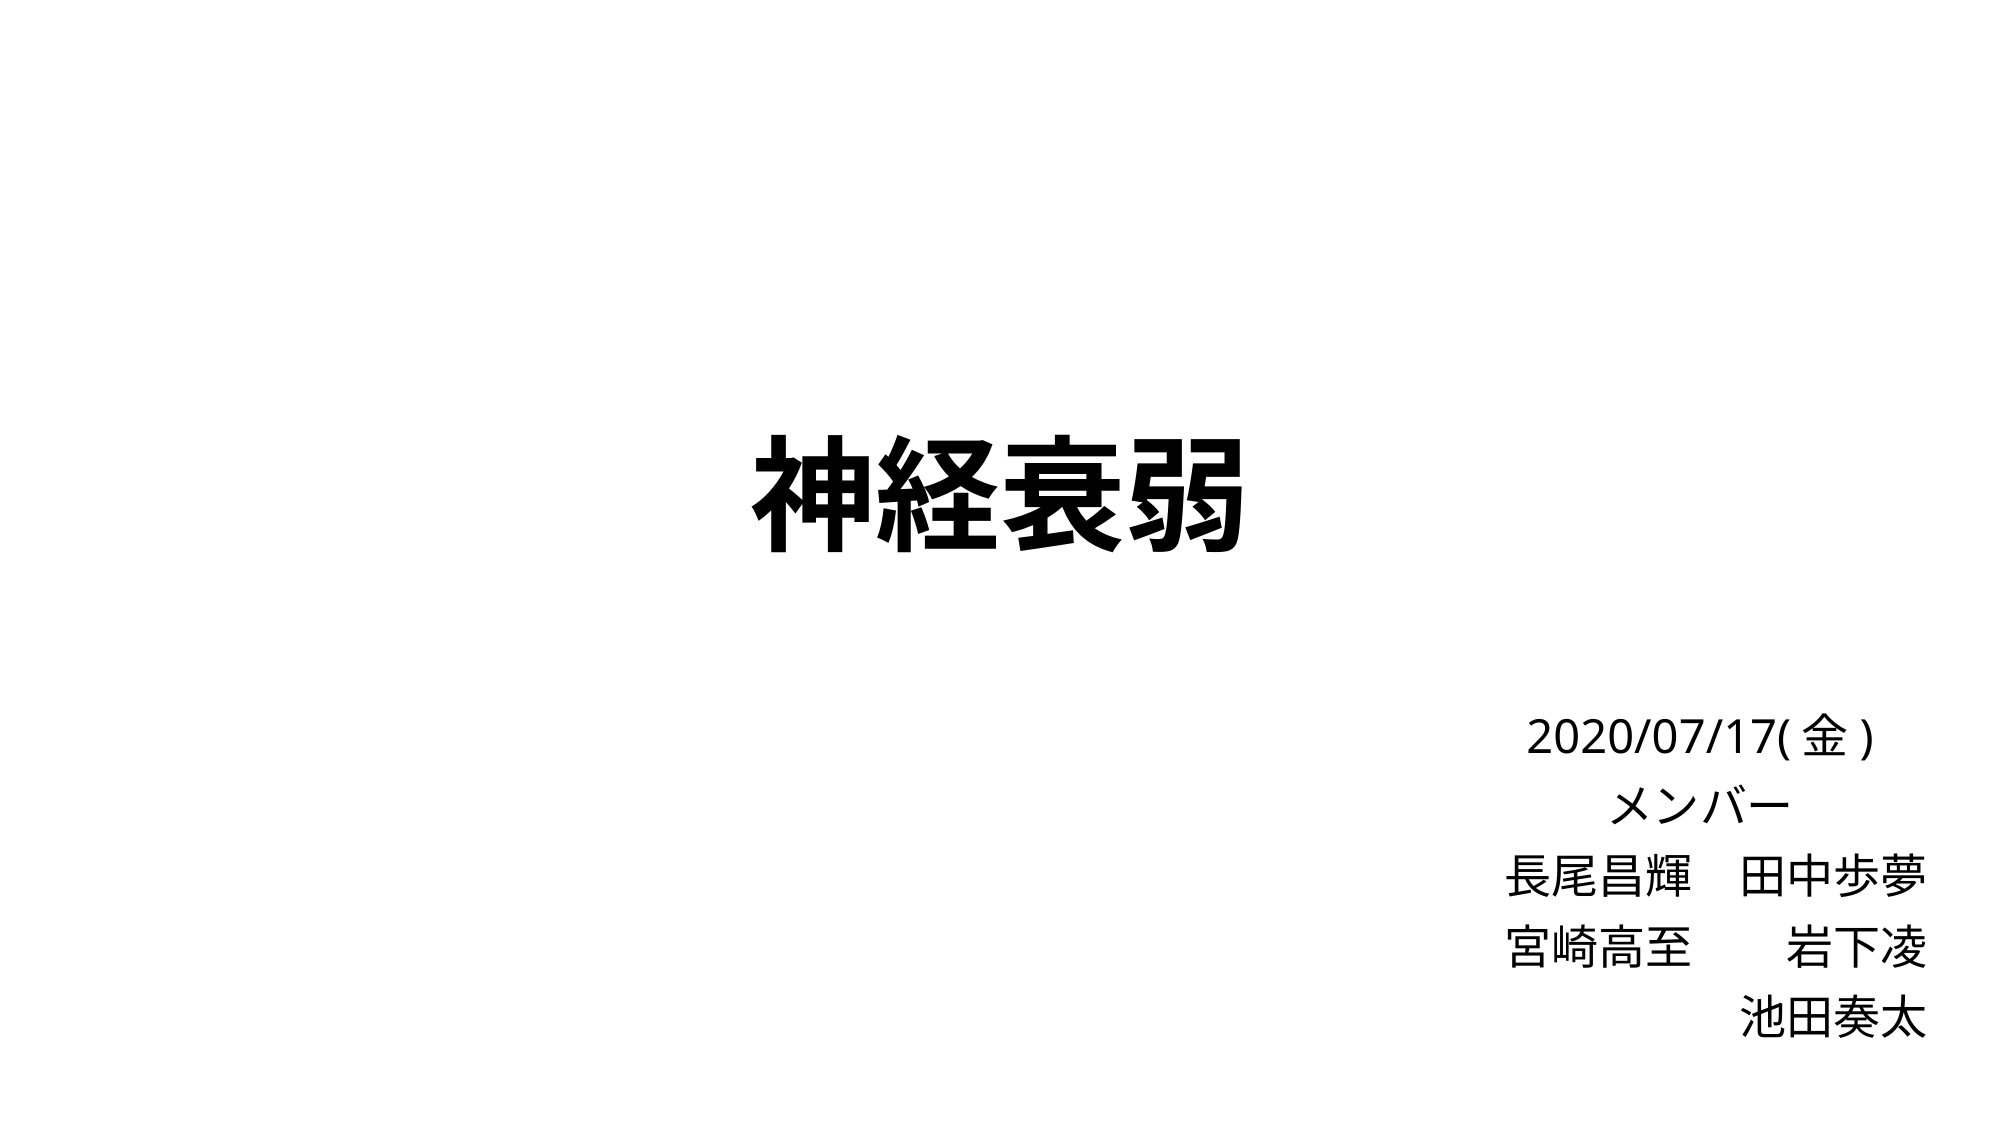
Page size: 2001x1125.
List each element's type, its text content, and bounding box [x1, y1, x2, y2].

subtitle 2020/07/17(金) メンバー 長尾昌輝 田中歩夢 宮崎高至 岩下凌 池田奏太 [1457, 705, 1943, 1056]
title 神経衰弱 [249, 184, 1750, 576]
